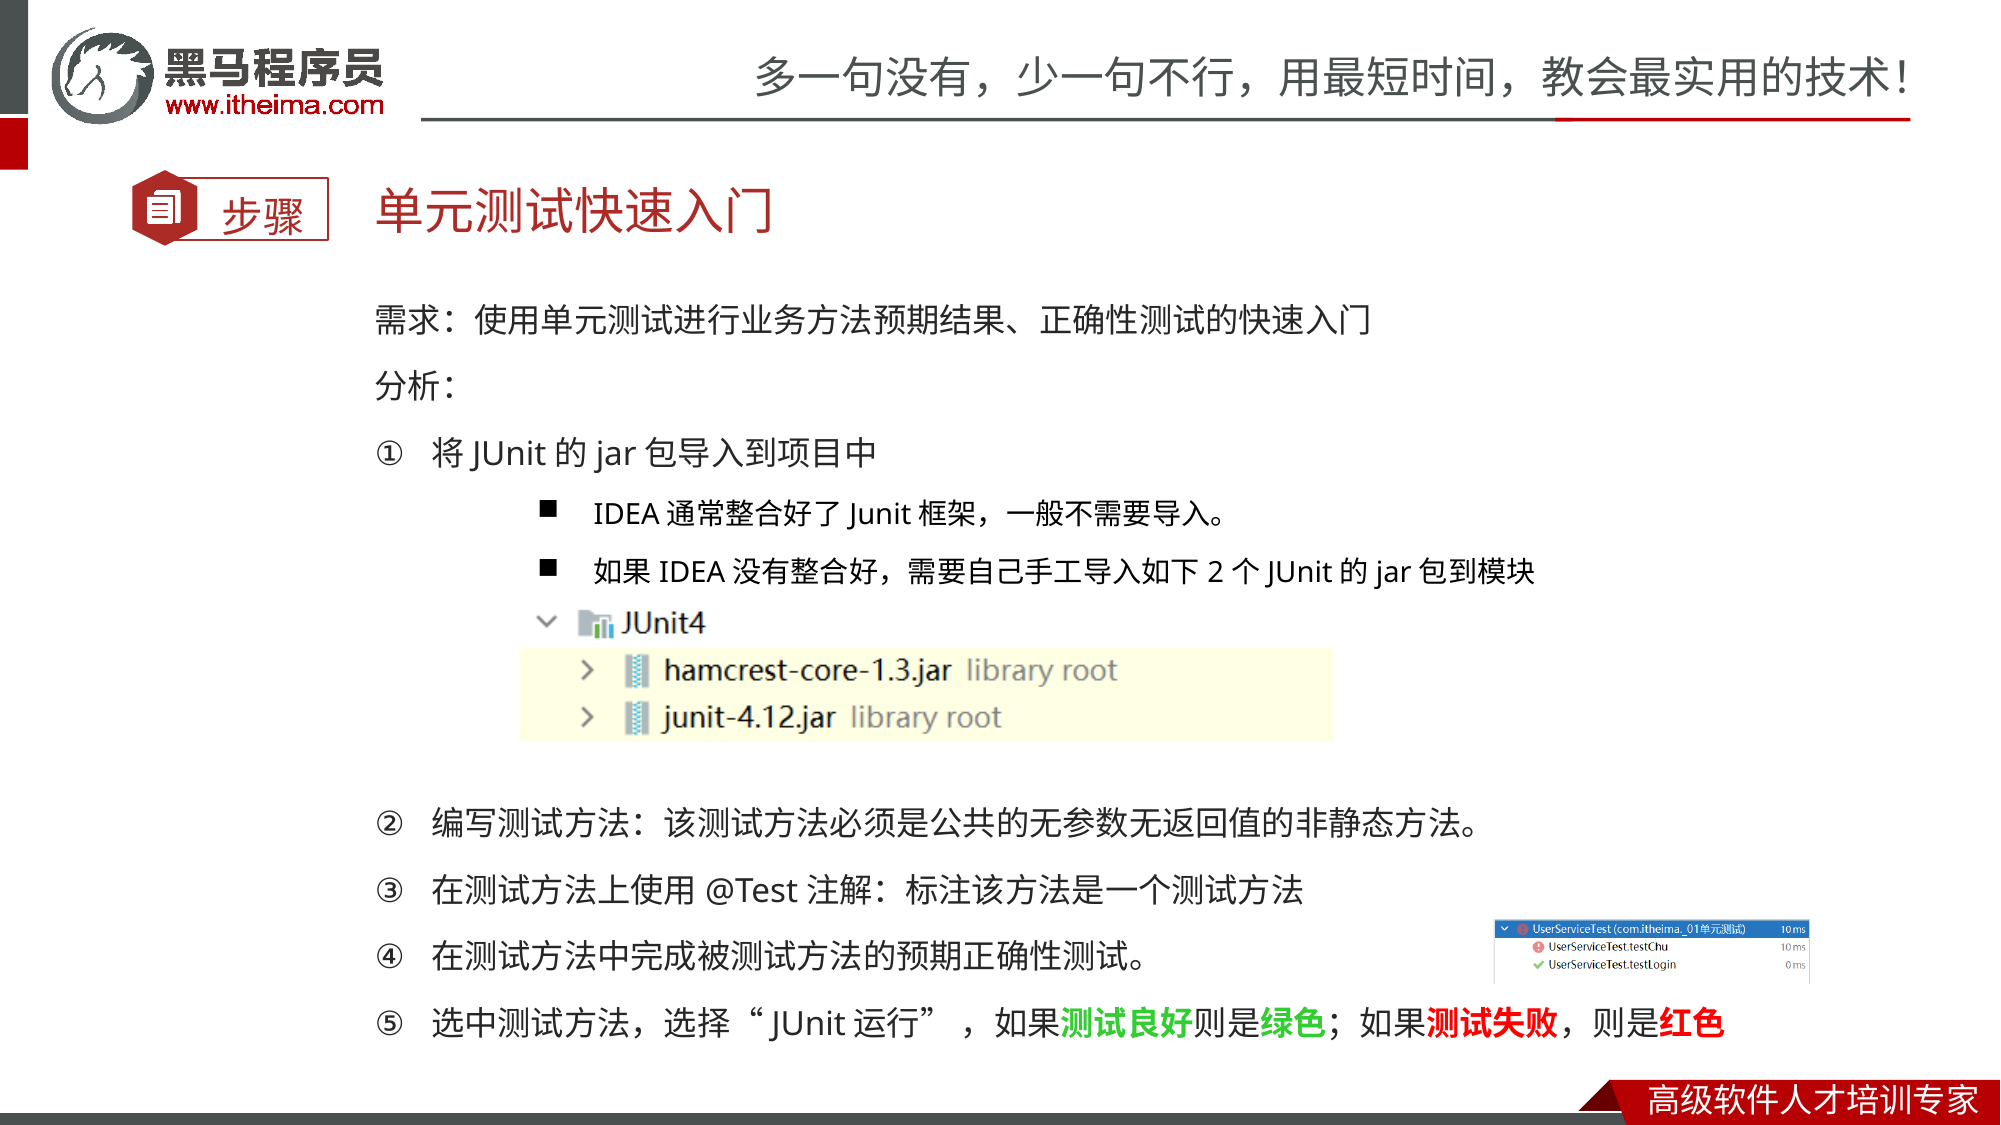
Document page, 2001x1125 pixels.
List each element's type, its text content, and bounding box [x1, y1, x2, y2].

list 需求：使用单元测试进行业务方法预期结果、正确性测试的快速入门 分析： 将JUnit的jar包导入到项目中 IDEA通常整合好了Junit框架，一般不需要导入。 如果IDEA没有整合好，需要自己手工导入如下2个JUnit的jar包到模块 编写测试方法：该测试方法必须是公共的无参数无返回值的非静态方法。 在测试方法上使用@Test注解：标注该方法是一个测试方法 在测试方法中完成被测试方法的预期正确性测试。 选中测试方法，选择“JUnit运行” ，如果测试良好则是绿色；如果测试失败，则是红色 [360, 271, 1872, 964]
picture [520, 603, 1334, 746]
list 单元测试快速入门 [360, 166, 1872, 252]
picture [147, 190, 181, 224]
picture [50, 26, 384, 125]
picture [1493, 919, 1811, 985]
